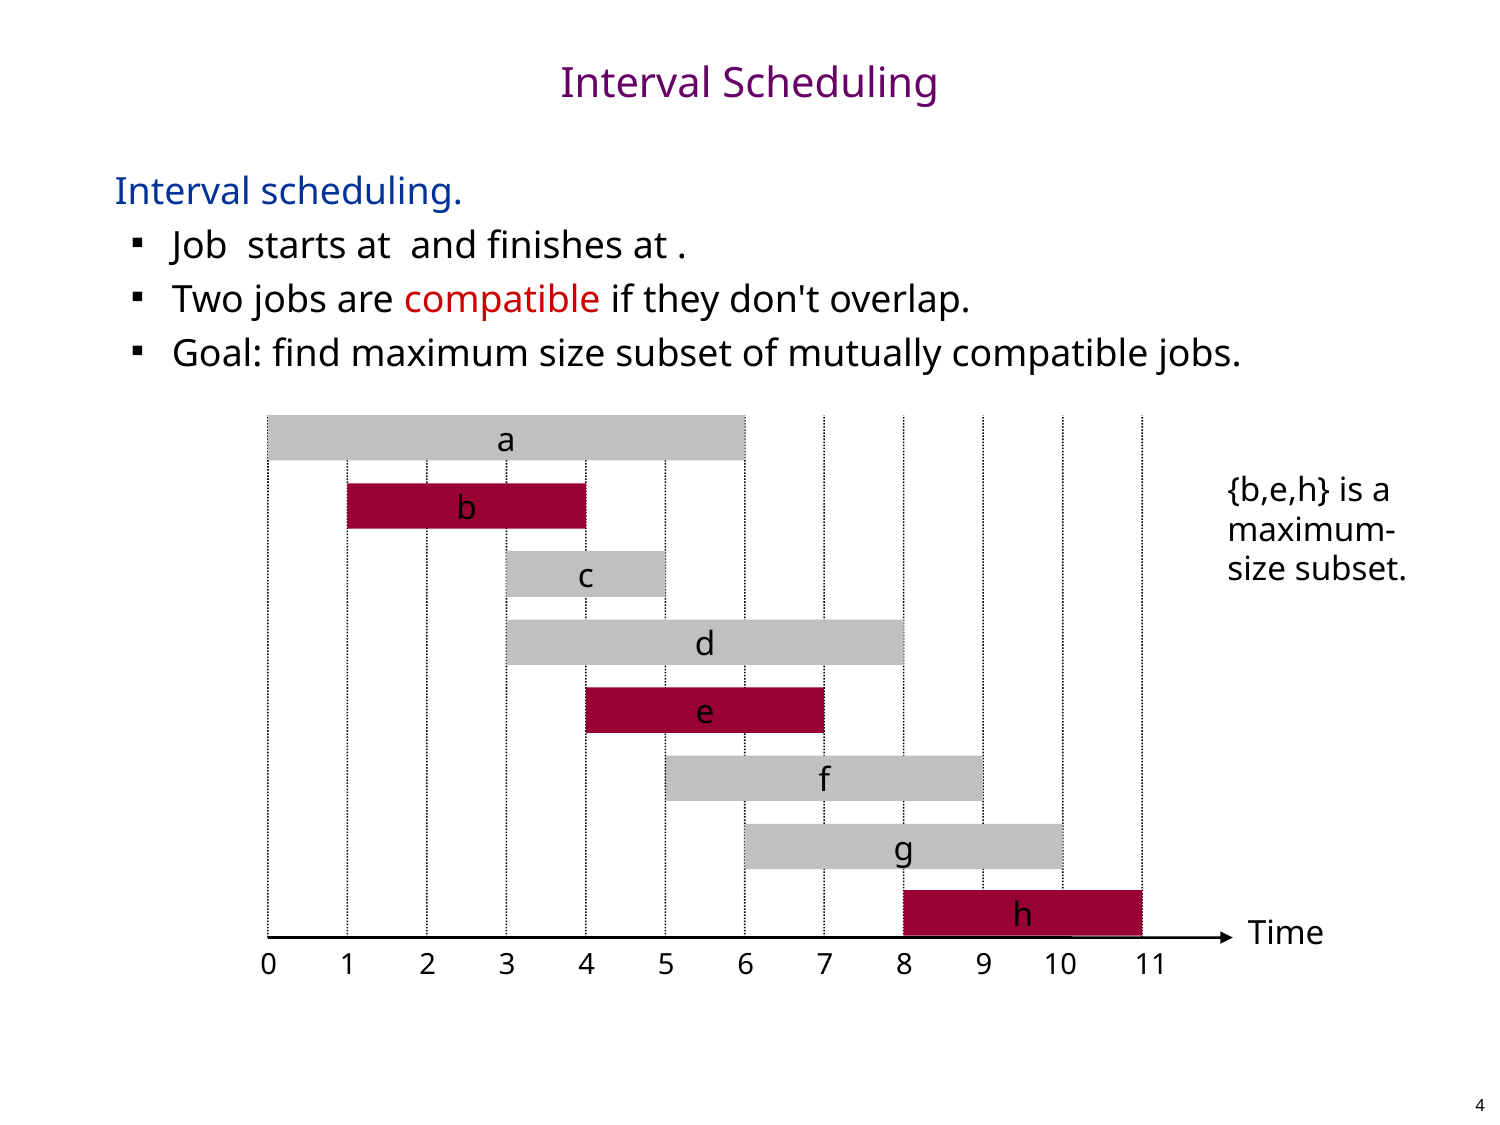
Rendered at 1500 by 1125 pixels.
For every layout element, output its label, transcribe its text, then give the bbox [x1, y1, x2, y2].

text_box 8 [880, 937, 950, 988]
text_box [1188, 931, 1232, 944]
text_box e [585, 687, 825, 733]
text_box h [903, 890, 1143, 936]
text_box g [744, 823, 1063, 870]
text_box 3 [483, 937, 552, 988]
text_box c [506, 551, 666, 597]
text_box 1 [324, 937, 393, 988]
text_box Time [1232, 903, 1358, 959]
text_box 7 [801, 937, 870, 988]
text_box 5 [642, 937, 711, 988]
title Interval Scheduling [0, 50, 1500, 125]
text_box 10 [1028, 937, 1097, 988]
text_box 6 [722, 937, 791, 988]
text_box b [347, 483, 586, 529]
slide_number 4 [1187, 1087, 1500, 1125]
text_box [665, 950, 927, 1007]
text_box f [665, 755, 983, 801]
text_box 0 [245, 937, 314, 988]
text_box 2 [404, 937, 473, 988]
text_box {b,e,h} is a maximum-size subset. [1212, 460, 1463, 595]
text_box 4 [563, 937, 632, 988]
text_box a [267, 415, 745, 461]
text_box 11 [1119, 937, 1188, 988]
text_box d [506, 619, 904, 665]
text_box 9 [960, 937, 1028, 988]
